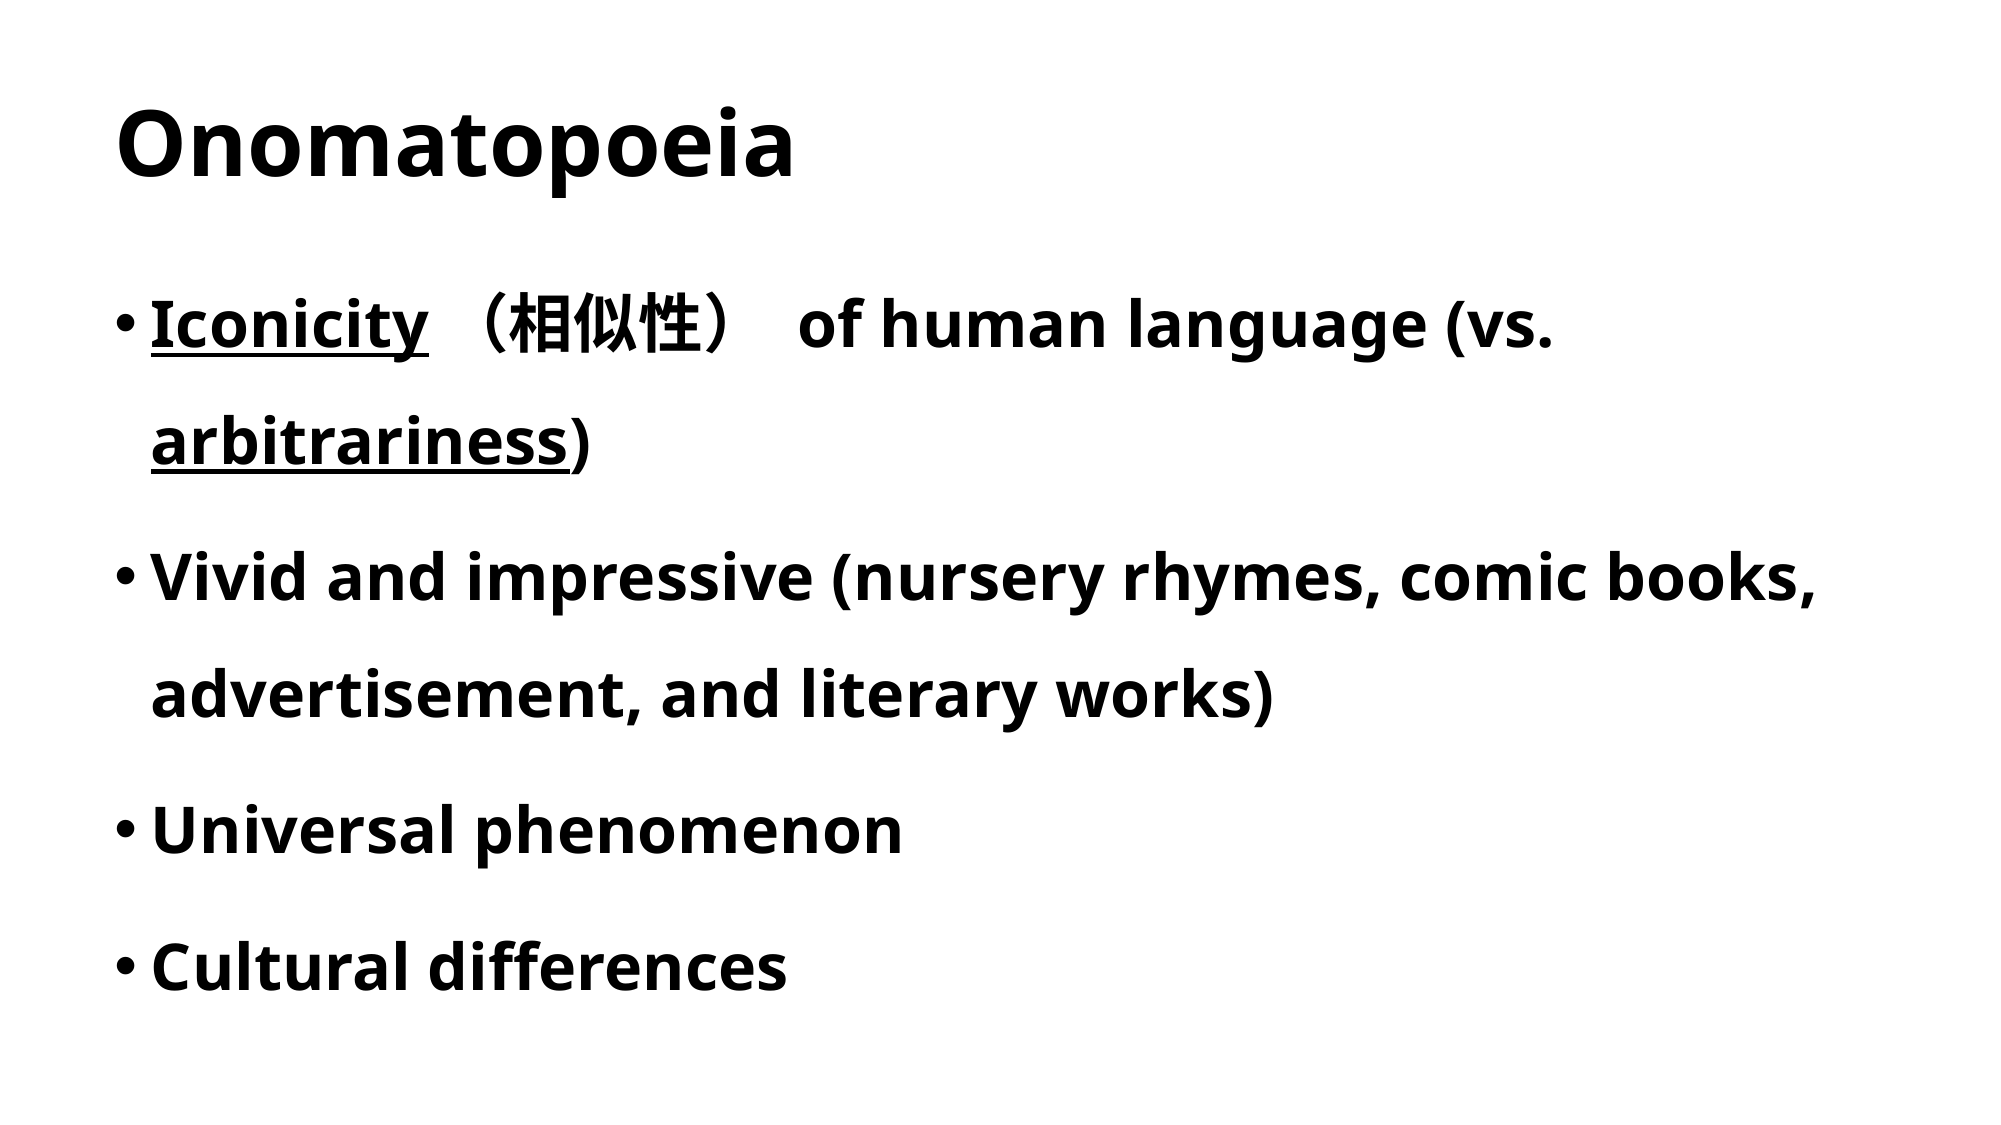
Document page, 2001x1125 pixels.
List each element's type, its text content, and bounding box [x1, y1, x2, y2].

list Iconicity（相似性） of human language (vs. arbitrariness) Vivid and impressive (nursery rhymes, comic books, advertisement, and literary works) Universal phenomenon Cultural differences [99, 236, 1978, 1014]
title Onomatopoeia [99, 38, 1825, 236]
